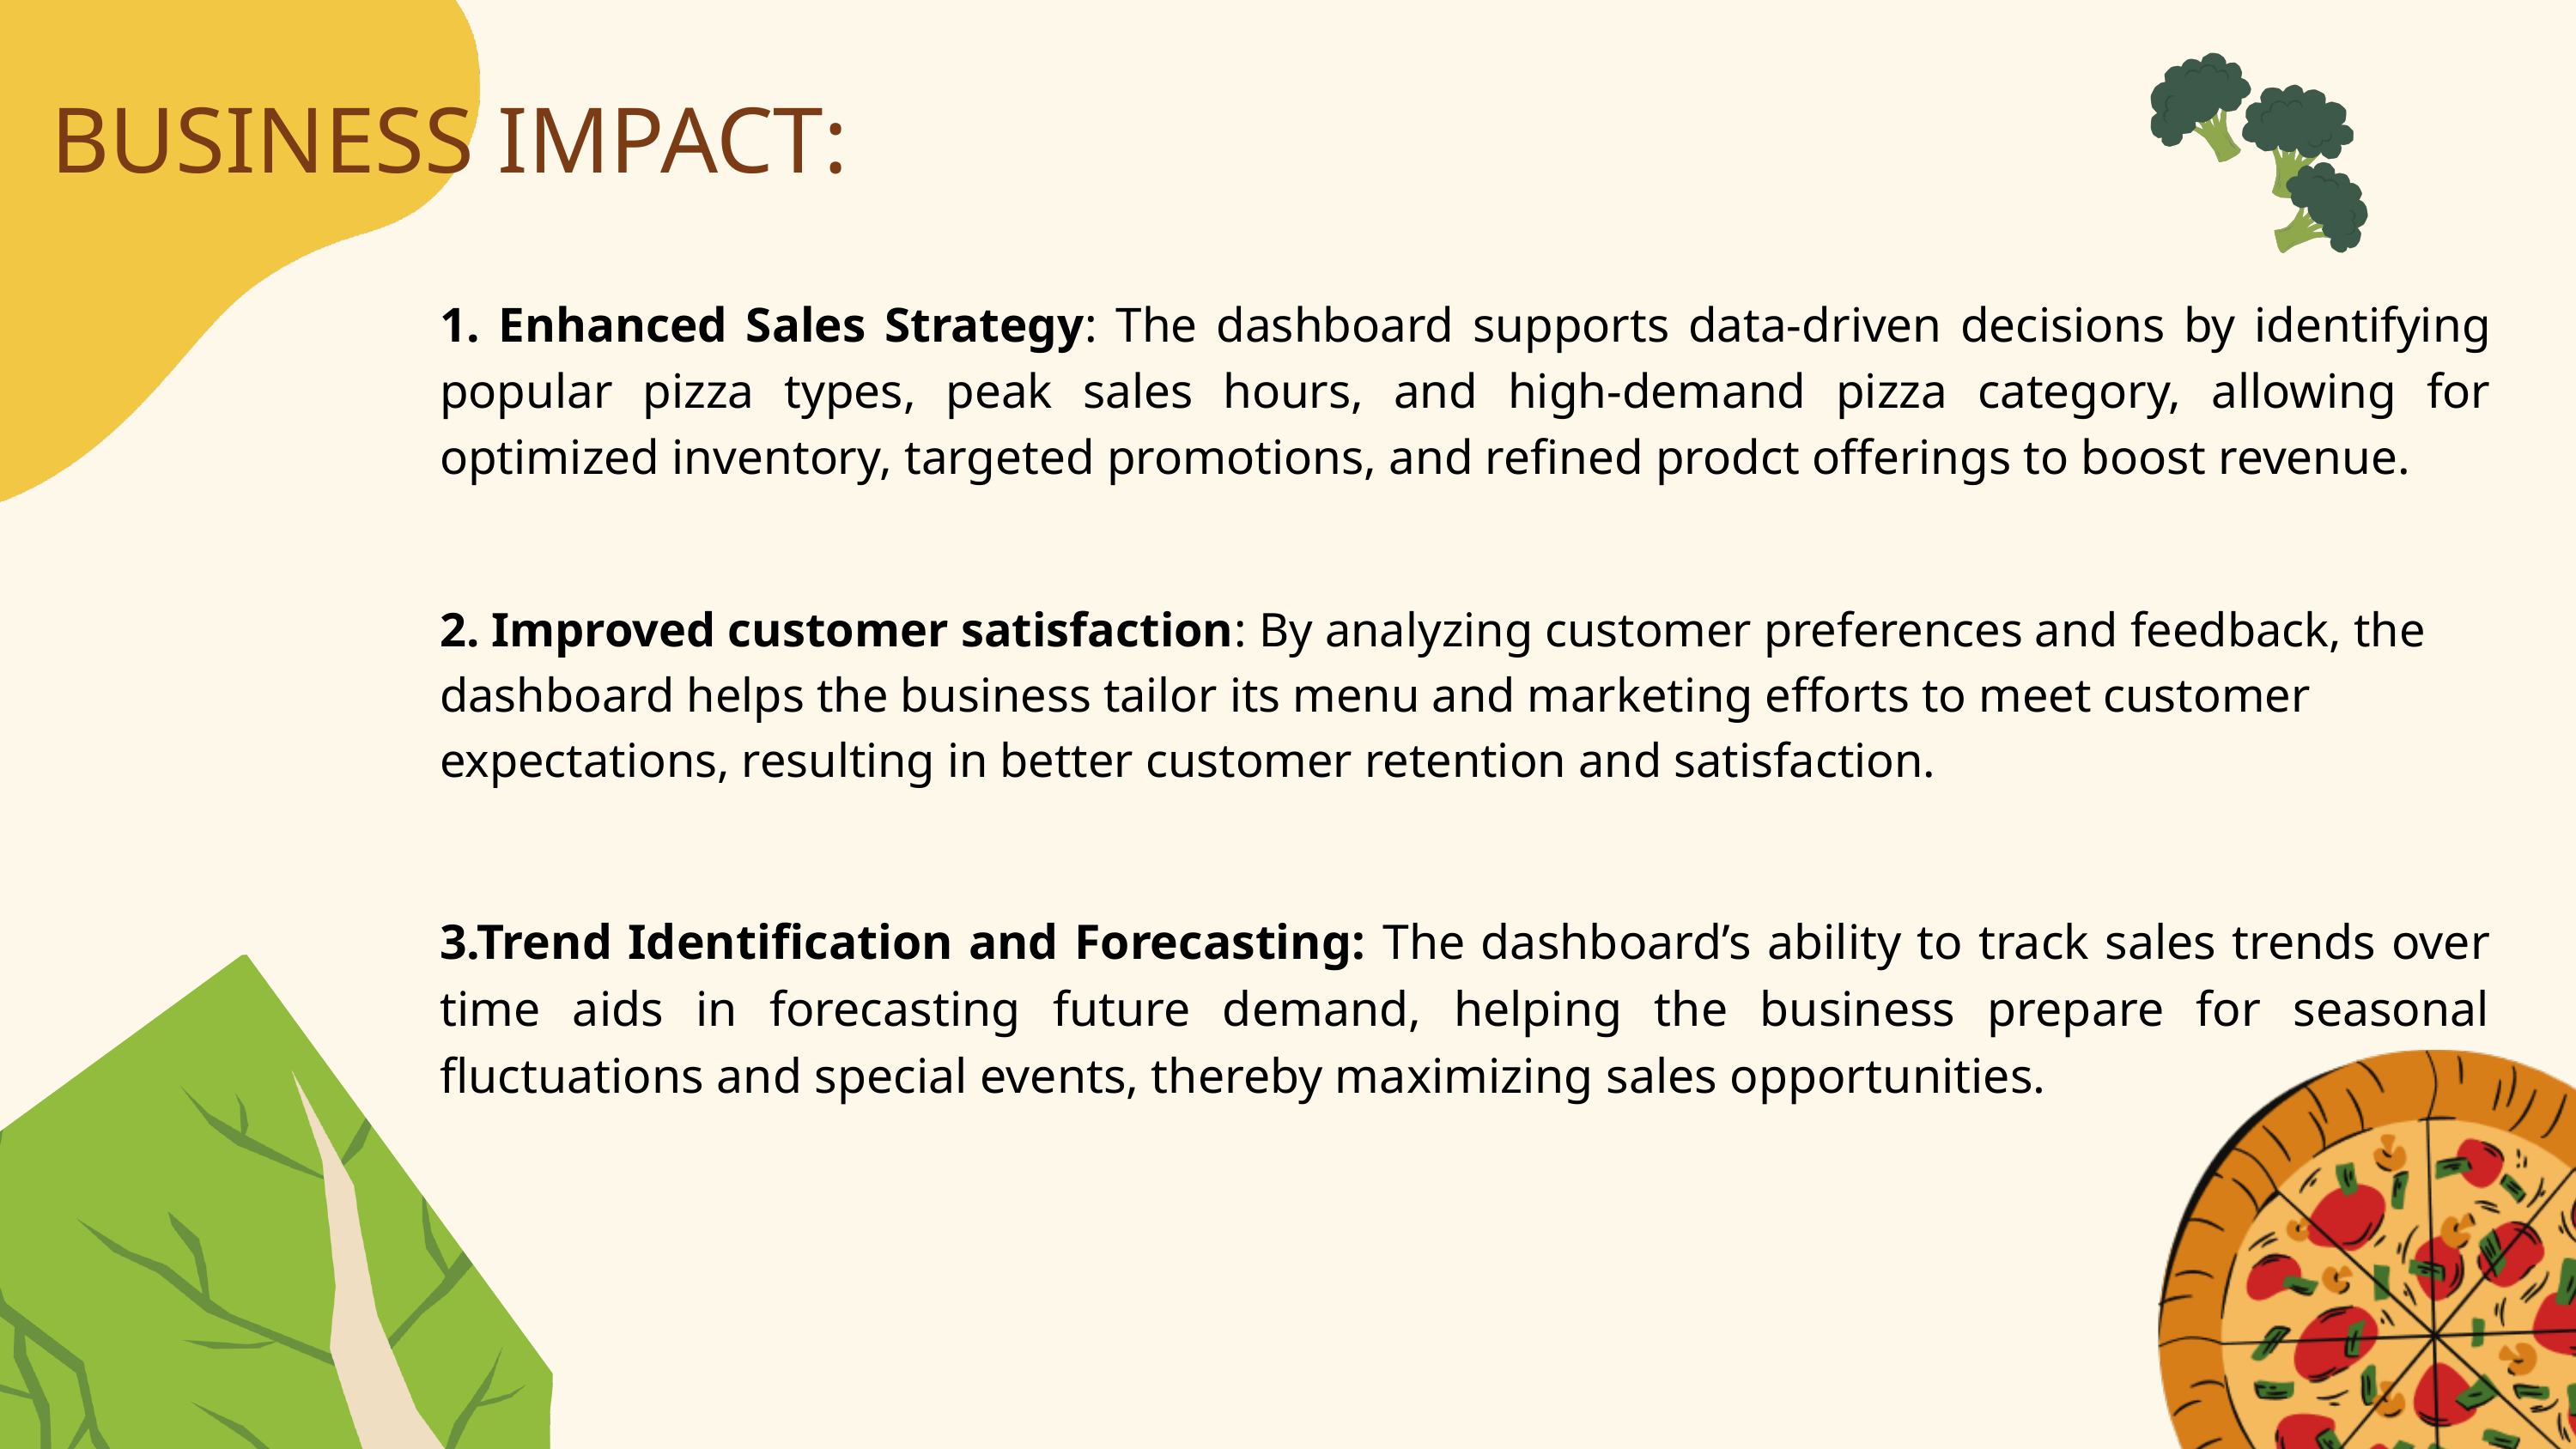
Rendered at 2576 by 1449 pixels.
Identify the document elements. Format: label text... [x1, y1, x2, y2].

text_box 3.Trend Identification and Forecasting: The dashboard’s ability to track sales trends over time aids in forecasting future demand, helping the business prepare for seasonal fluctuations and special events, thereby maximizing sales opportunities. [440, 902, 2492, 1103]
text_box 1. Enhanced Sales Strategy: The dashboard supports data-driven decisions by identifying popular pizza types, peak sales hours, and high-demand pizza category, allowing for optimized inventory, targeted promotions, and refined prodct offerings to boost revenue. [440, 286, 2492, 591]
text_box [0, 0, 481, 516]
text_box [0, 952, 606, 1449]
text_box 2. Improved customer satisfaction: By analyzing customer preferences and feedback, the dashboard helps the business tailor its menu and marketing efforts to meet customer expectations, resulting in better customer retention and satisfaction. [440, 591, 2492, 849]
text_box BUSINESS IMPACT: [51, 64, 1117, 191]
text_box [2150, 1050, 2576, 1449]
text_box [2150, 52, 2368, 253]
